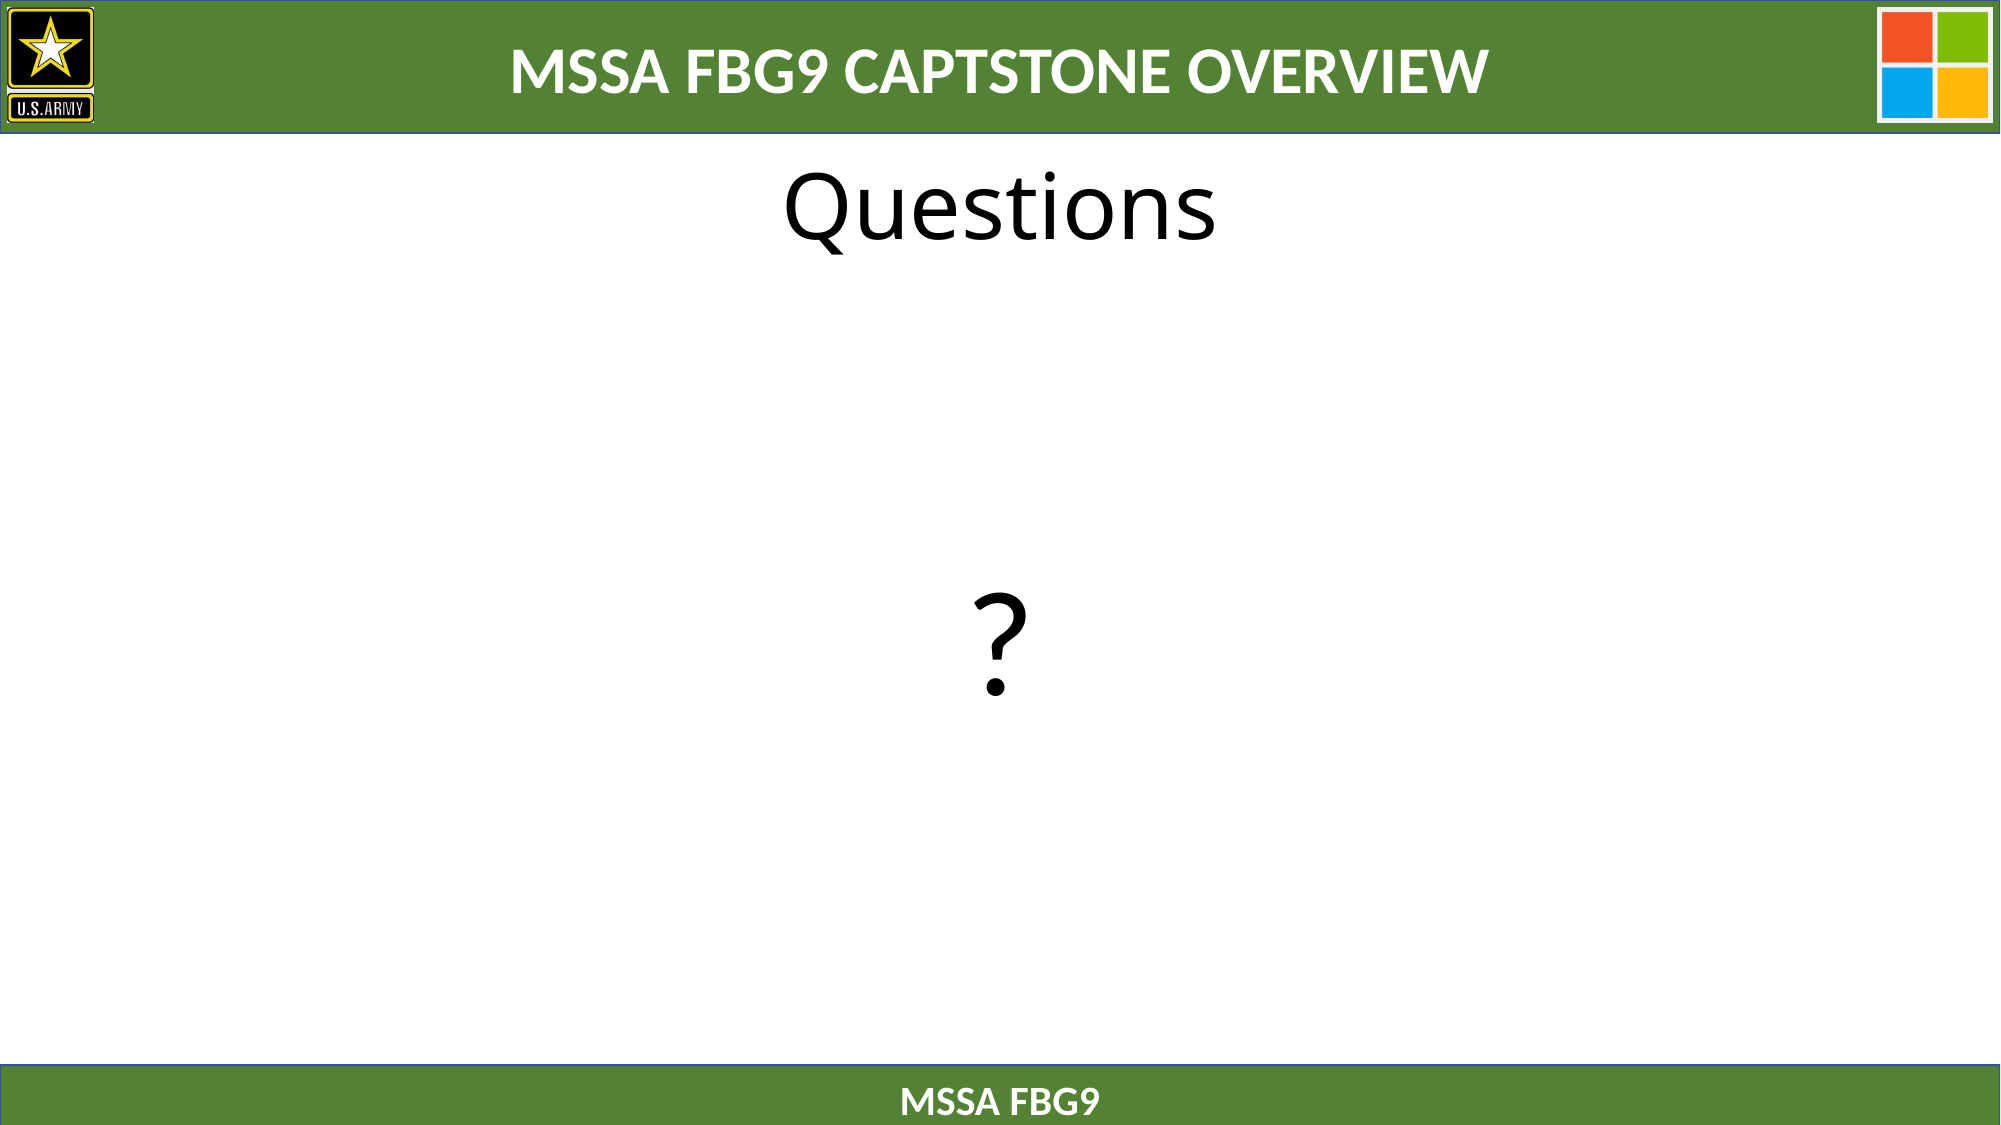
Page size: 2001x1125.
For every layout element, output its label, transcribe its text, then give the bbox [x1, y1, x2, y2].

list ? [137, 299, 1863, 1014]
title Questions [137, 142, 1863, 278]
picture [7, 7, 94, 123]
picture [1877, 7, 1993, 123]
